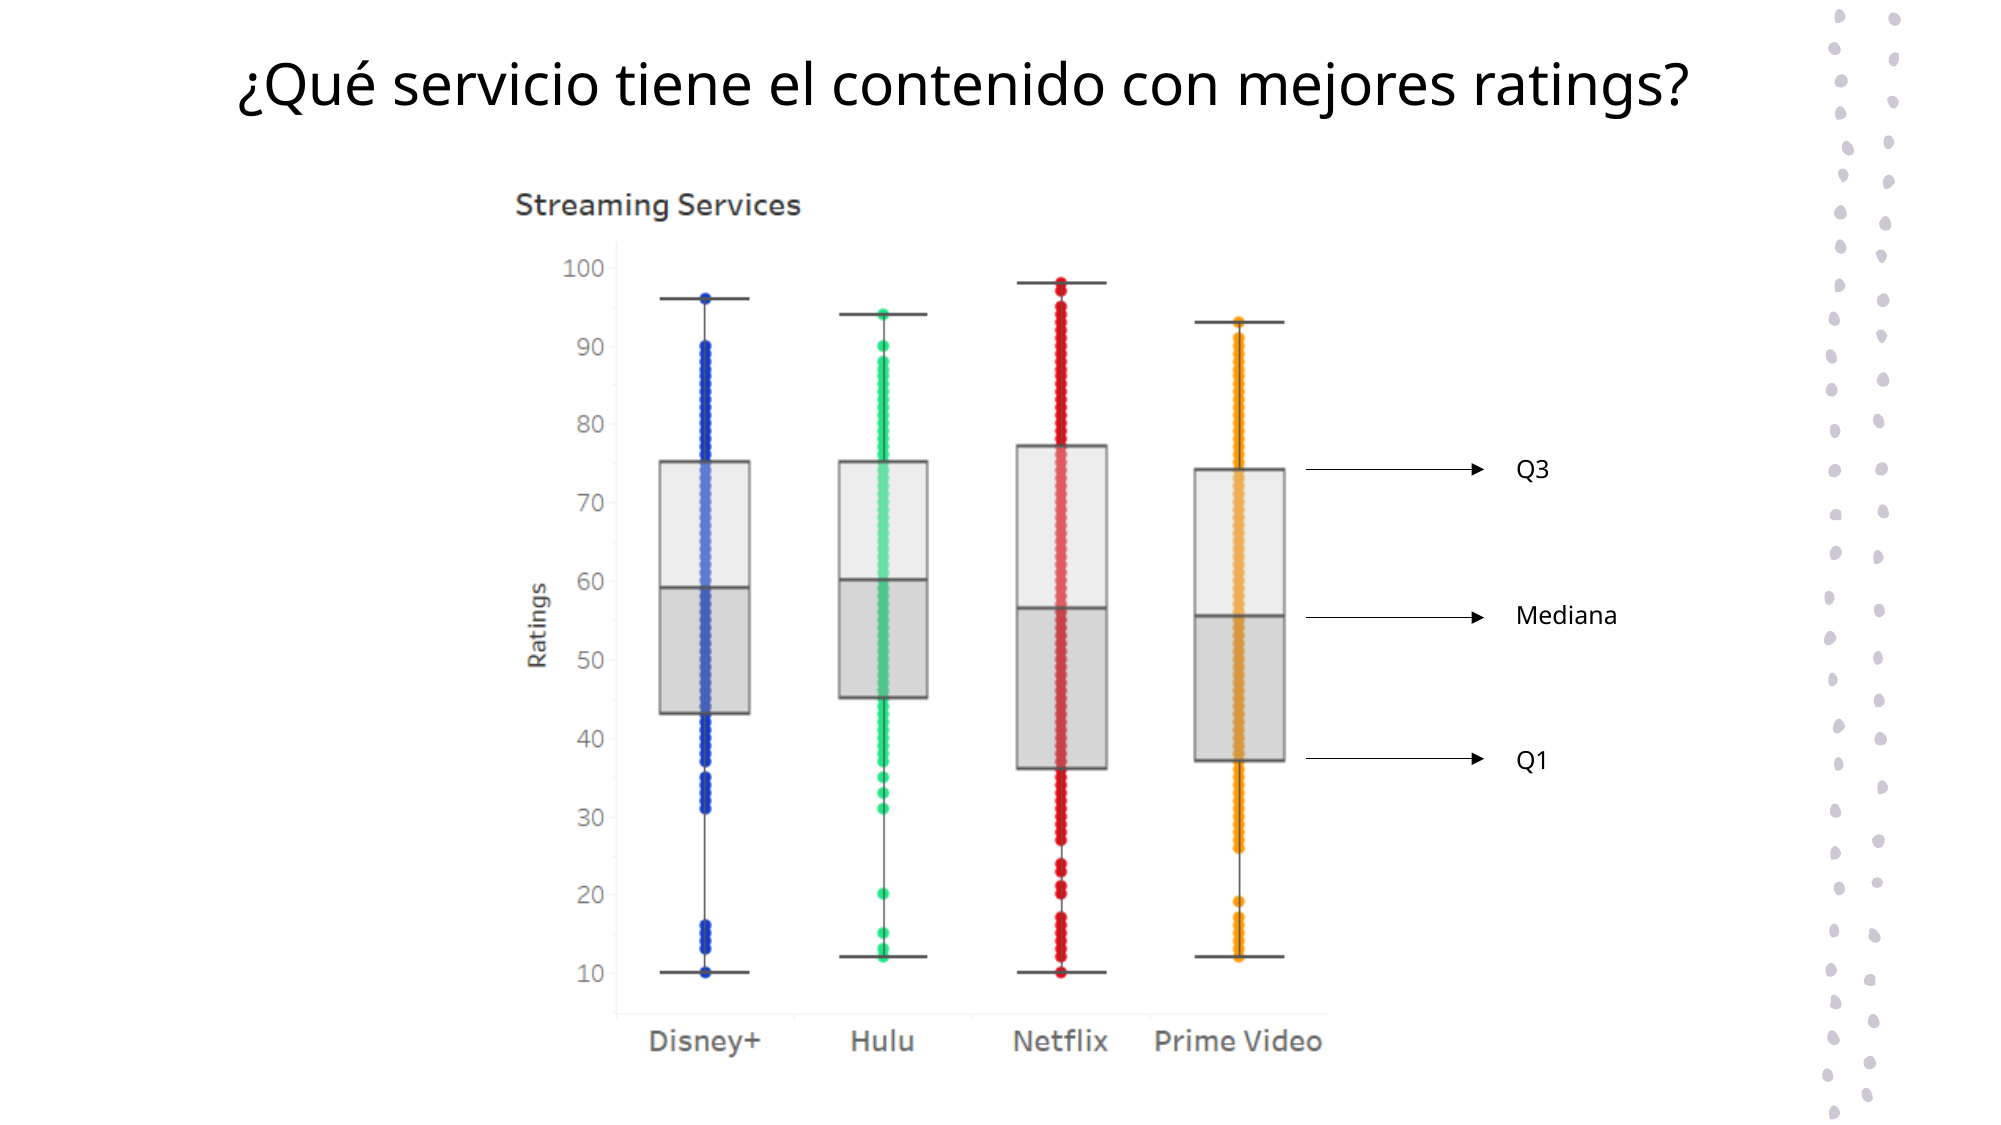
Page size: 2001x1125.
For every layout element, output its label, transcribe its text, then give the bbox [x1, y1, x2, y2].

text_box Mediana [1501, 591, 1710, 637]
text_box Q3 [1501, 446, 1664, 492]
text_box Q1 [1501, 737, 1599, 782]
text_box ¿Qué servicio tiene el contenido con mejores ratings? [223, 39, 1777, 125]
picture [498, 188, 1352, 1087]
